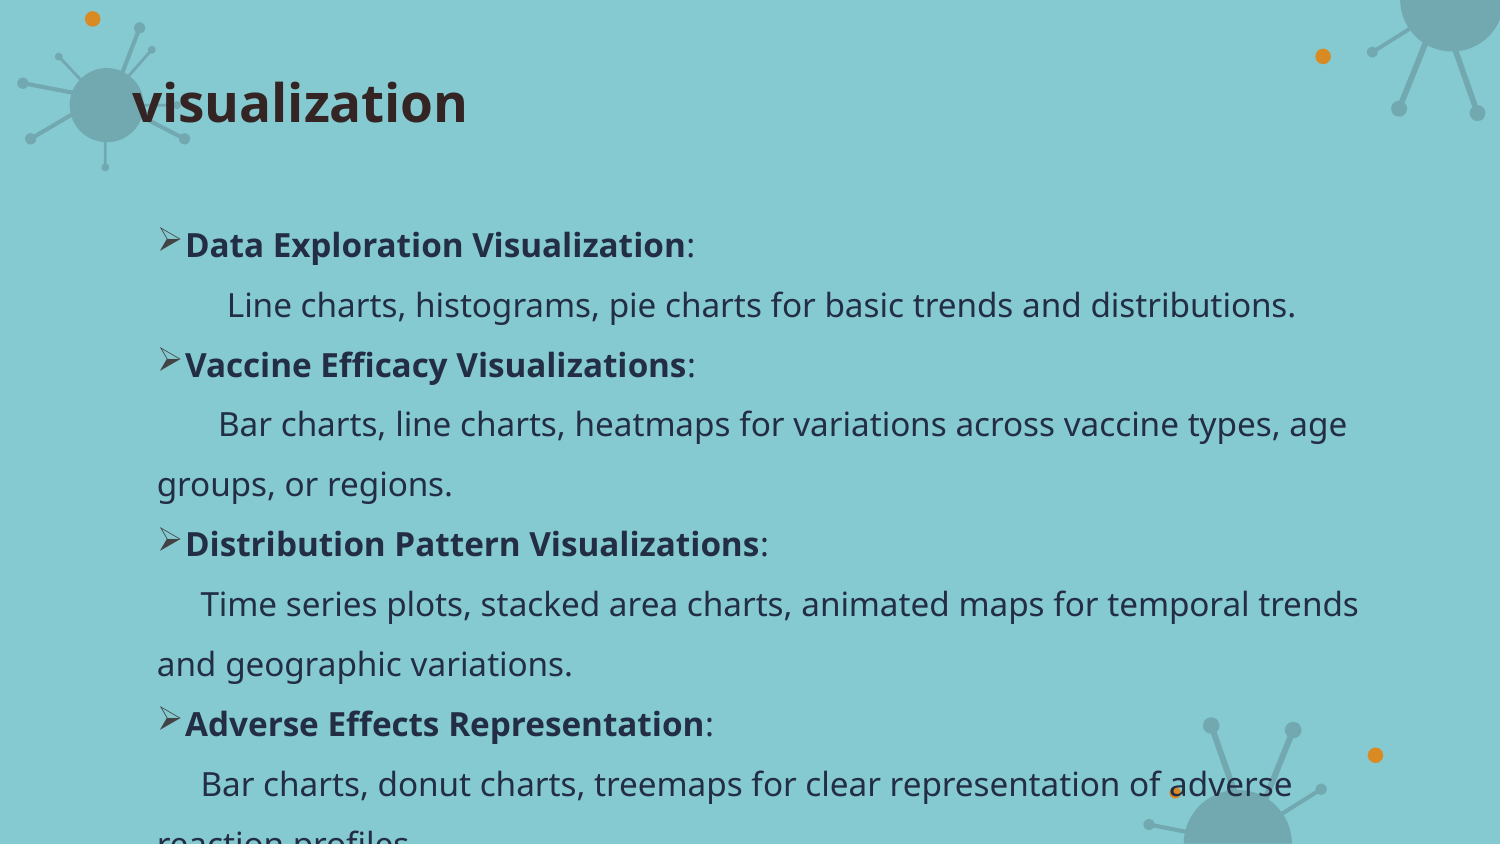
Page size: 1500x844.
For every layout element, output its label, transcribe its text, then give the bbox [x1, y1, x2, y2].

list Data Exploration Visualization: Line charts, histograms, pie charts for basic trends and distributions. Vaccine Efficacy Visualizations: Bar charts, line charts, heatmaps for variations across vaccine types, age groups, or regions. Distribution Pattern Visualizations: Time series plots, stacked area charts, animated maps for temporal trends and geographic variations. Adverse Effects Representation: Bar charts, donut charts, treemaps for clear representation of adverse reaction profiles. [116, 189, 1397, 825]
title visualization [116, 54, 1383, 149]
